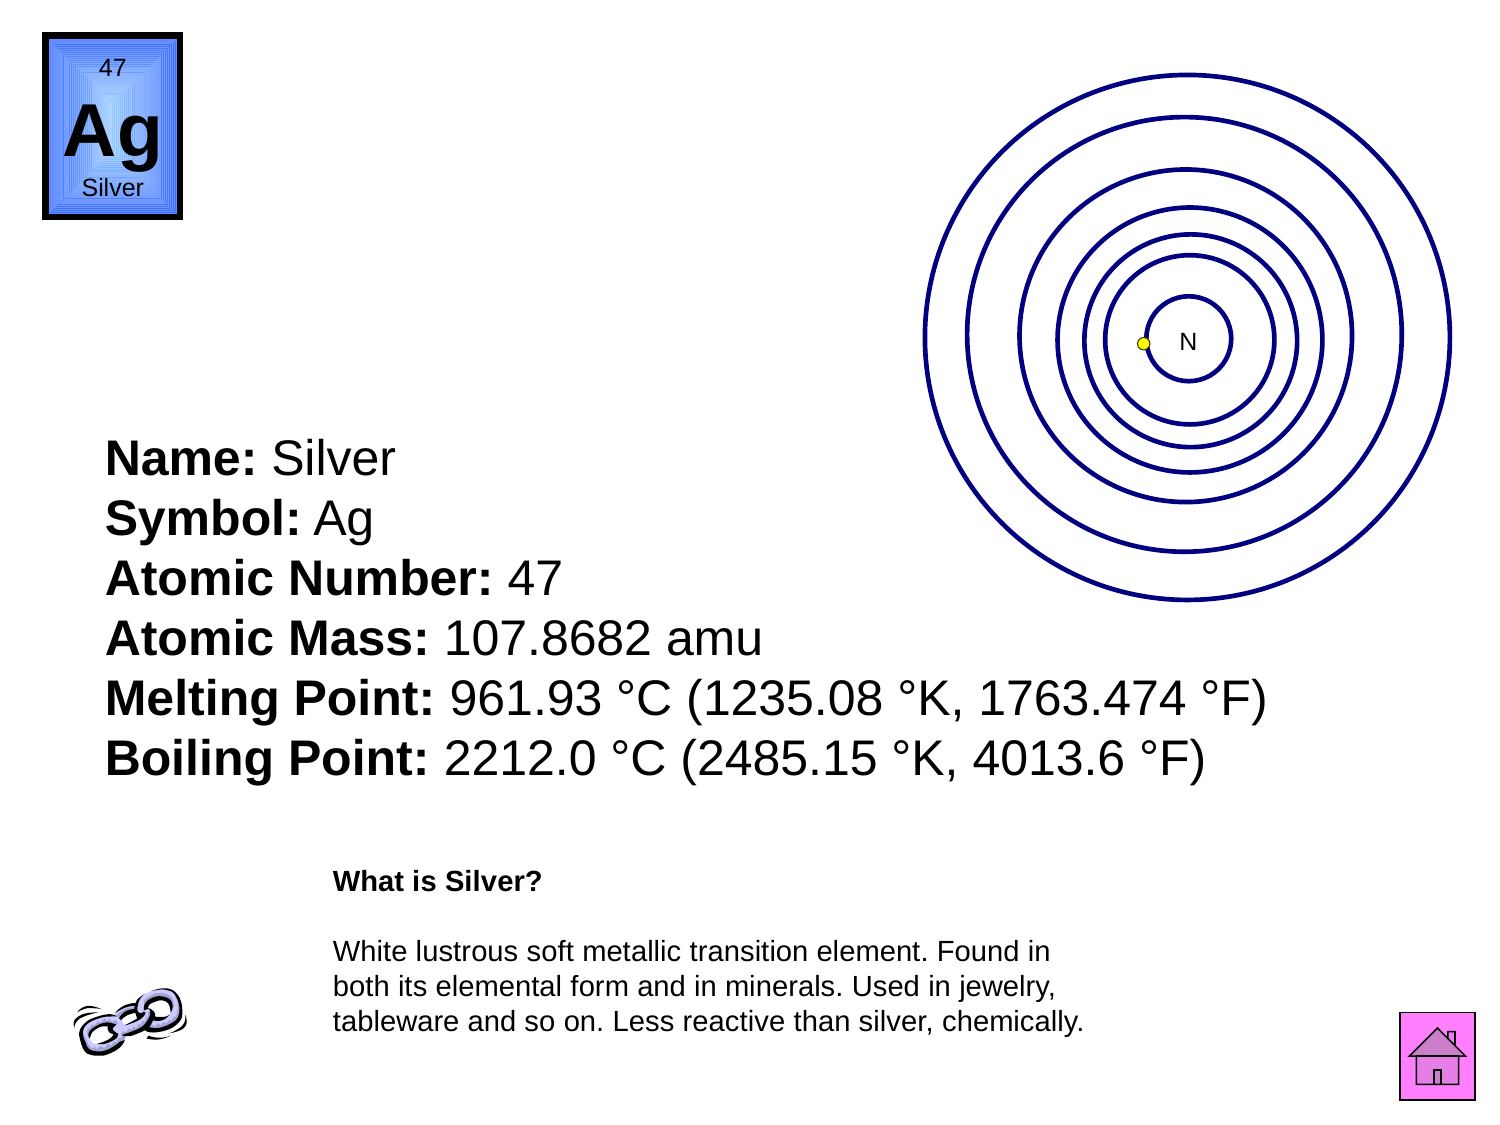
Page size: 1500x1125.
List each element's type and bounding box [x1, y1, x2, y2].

text_box [318, 854, 1114, 1045]
text_box [90, 74, 1450, 793]
text_box [45, 35, 181, 218]
picture [73, 987, 188, 1057]
text_box [1399, 1012, 1475, 1100]
